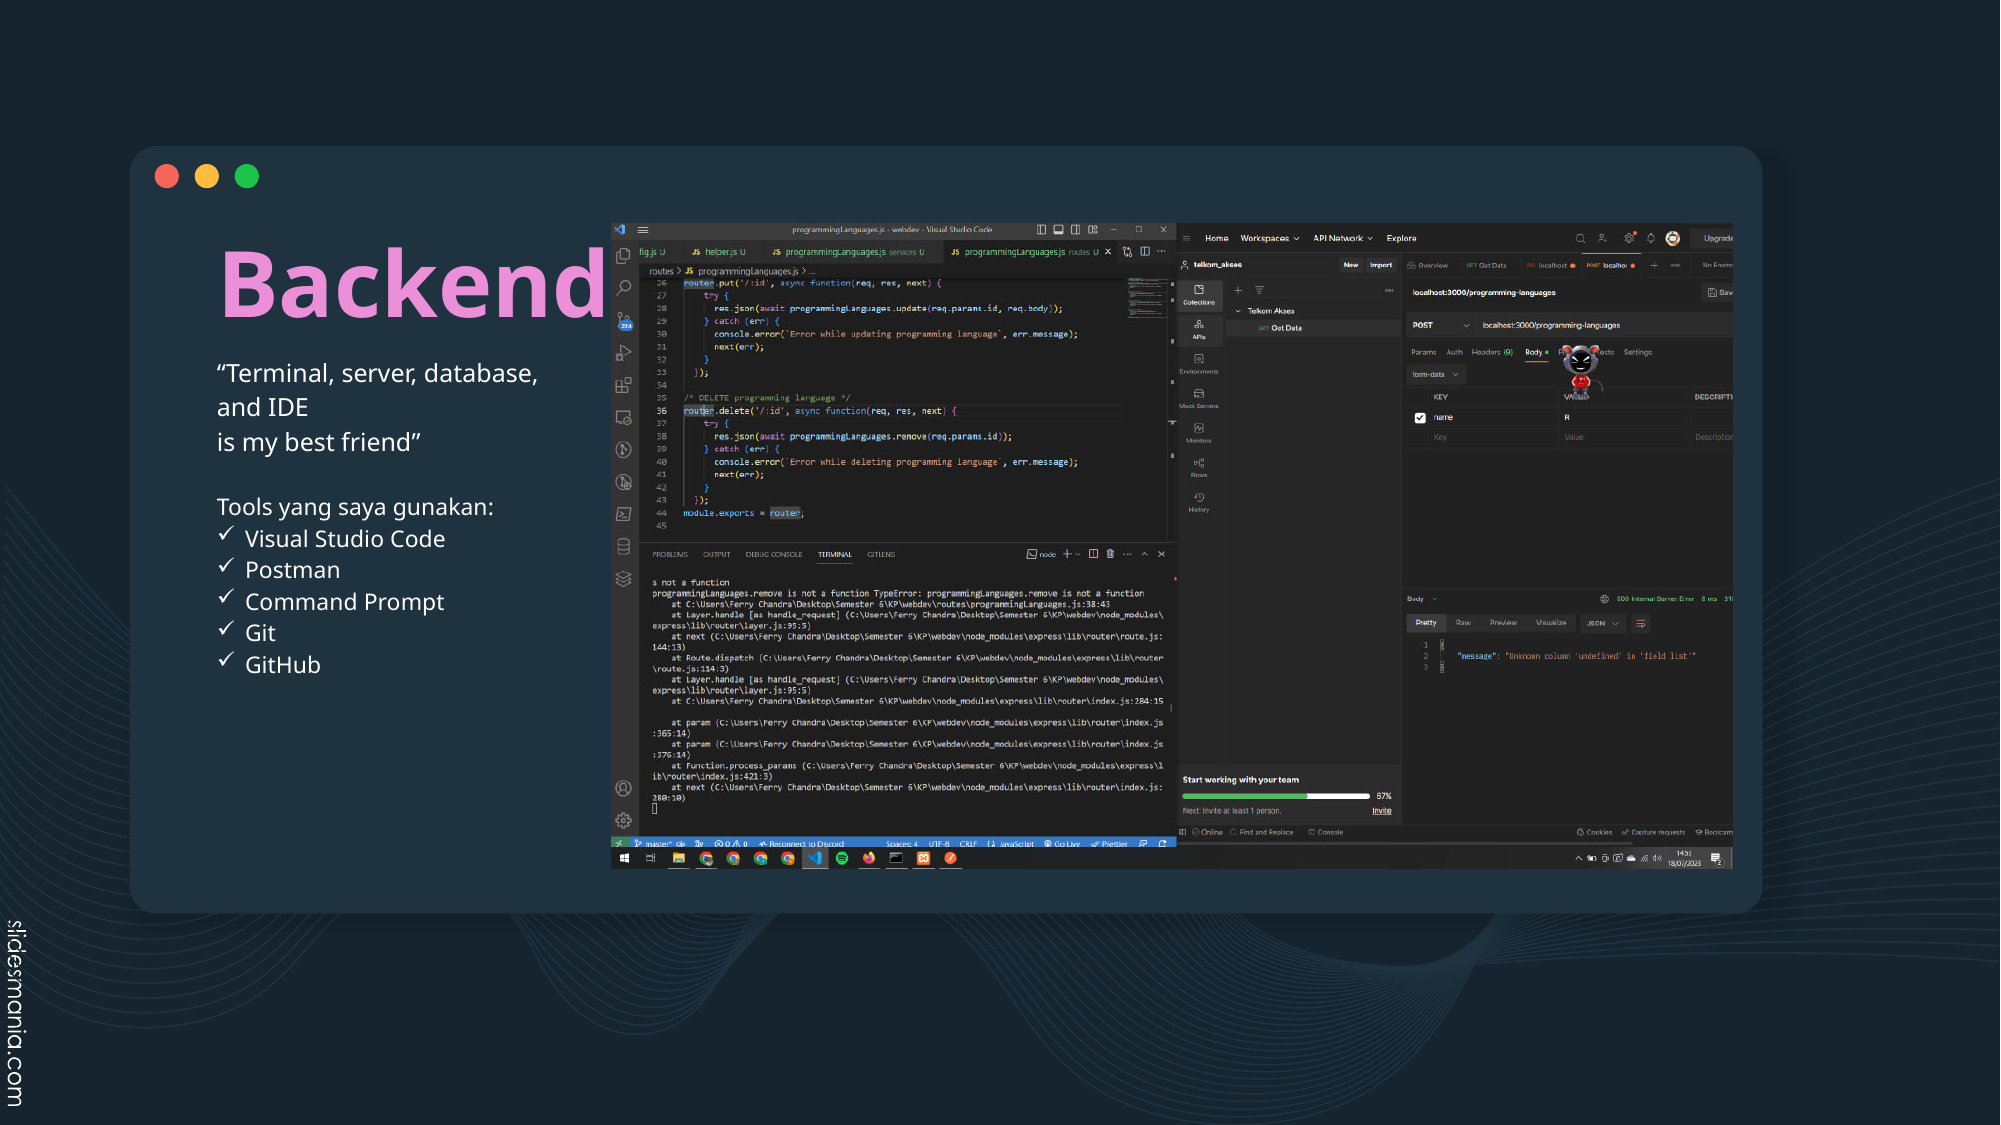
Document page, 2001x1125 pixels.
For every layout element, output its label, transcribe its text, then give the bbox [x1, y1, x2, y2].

text_box “Terminal, server, database, and IDE is my best friend” [196, 333, 600, 468]
text_box Tools yang saya gunakan: Visual Studio Code Postman Command Prompt Git GitHub [196, 468, 600, 691]
picture [611, 223, 1734, 869]
title Backend [197, 205, 1476, 332]
